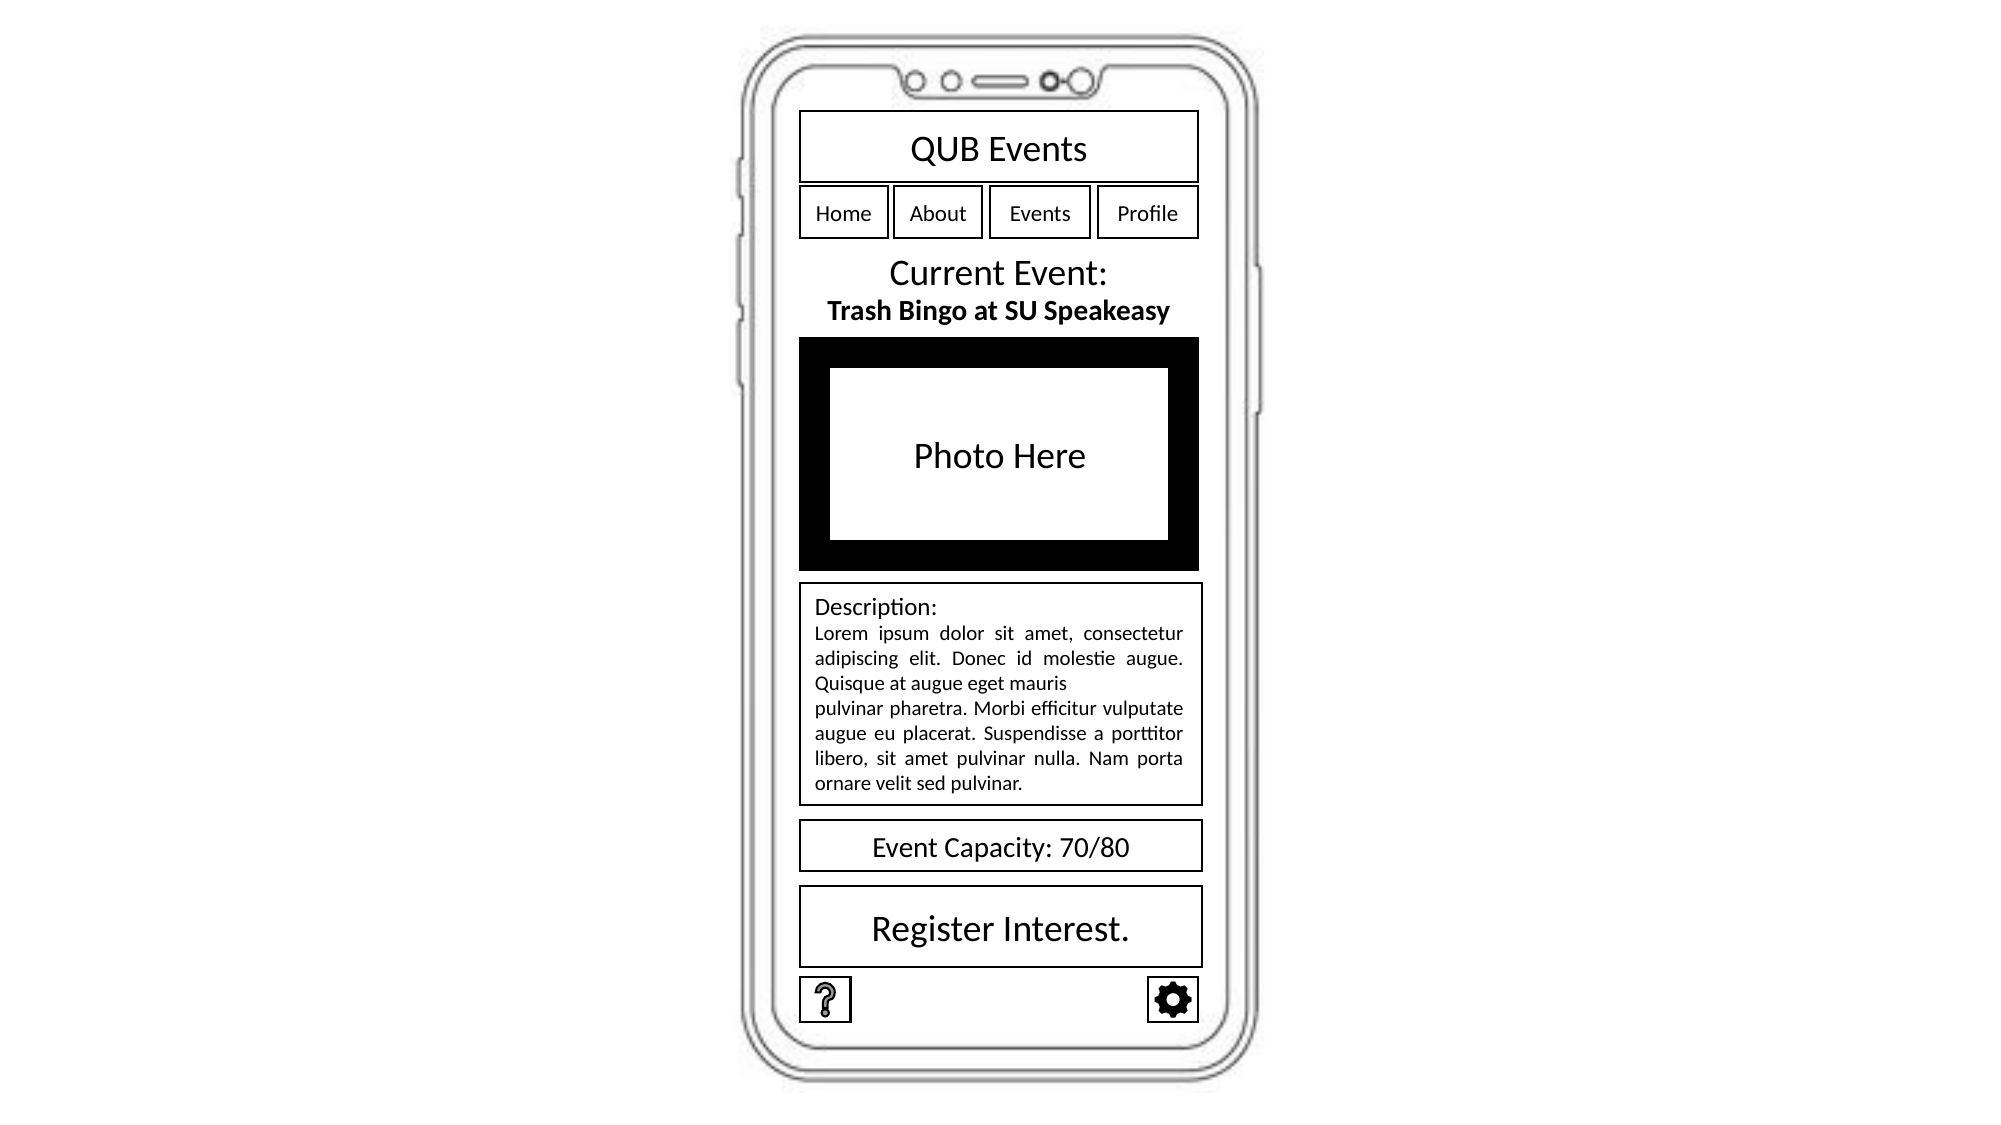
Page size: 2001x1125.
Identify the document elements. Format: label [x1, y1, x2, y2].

picture [730, 24, 1270, 1093]
